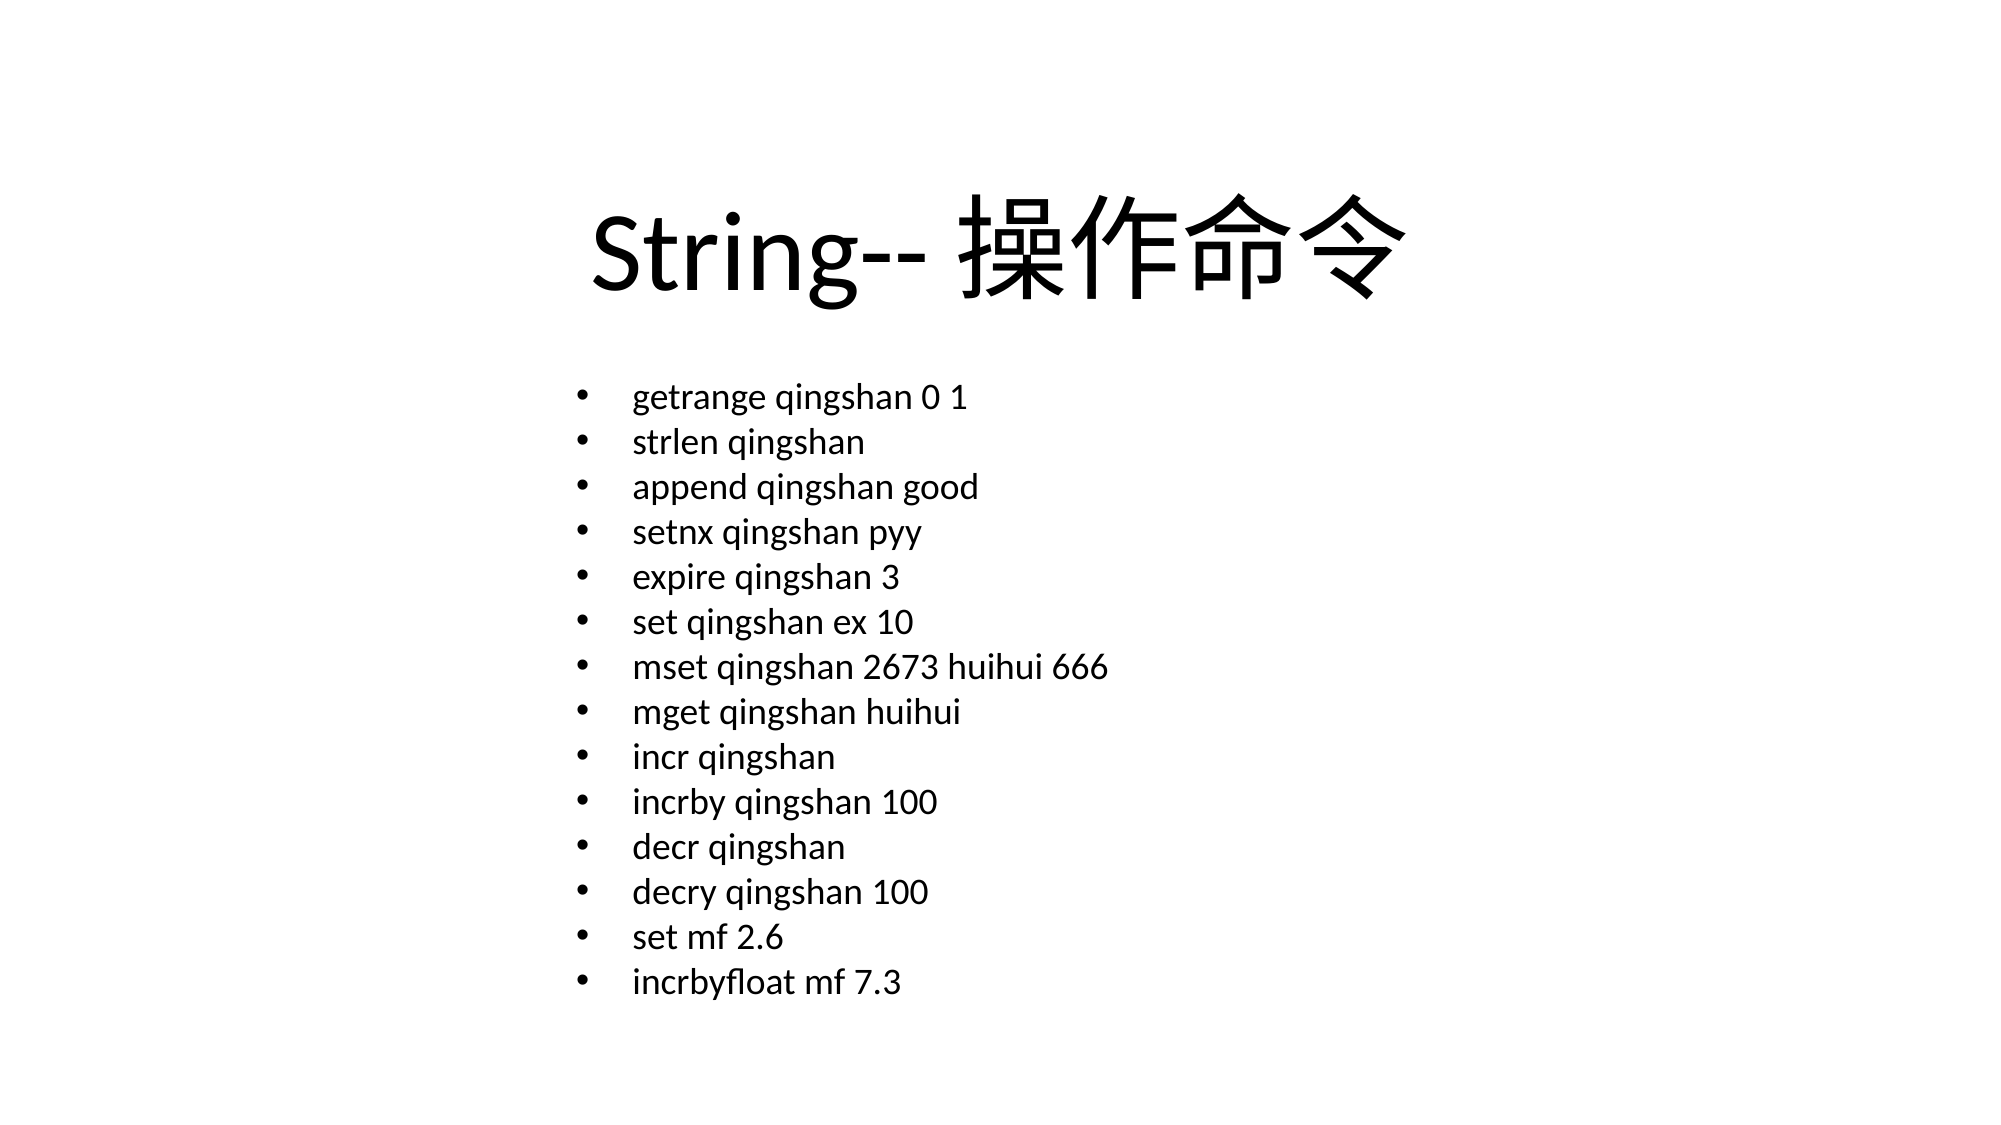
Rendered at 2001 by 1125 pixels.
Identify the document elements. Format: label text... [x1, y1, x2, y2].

title String--操作命令 [249, 184, 1750, 323]
text_box getrange qingshan 0 1 strlen qingshan append qingshan good setnx qingshan pyy expire qingshan 3 set qingshan ex 10 mset qingshan 2673 huihui 666 mget qingshan huihui incr qingshan incrby qingshan 100 decr qingshan decry qingshan 100 set mf 2.6 incrbyfloat mf 7.3 [561, 364, 1261, 1010]
